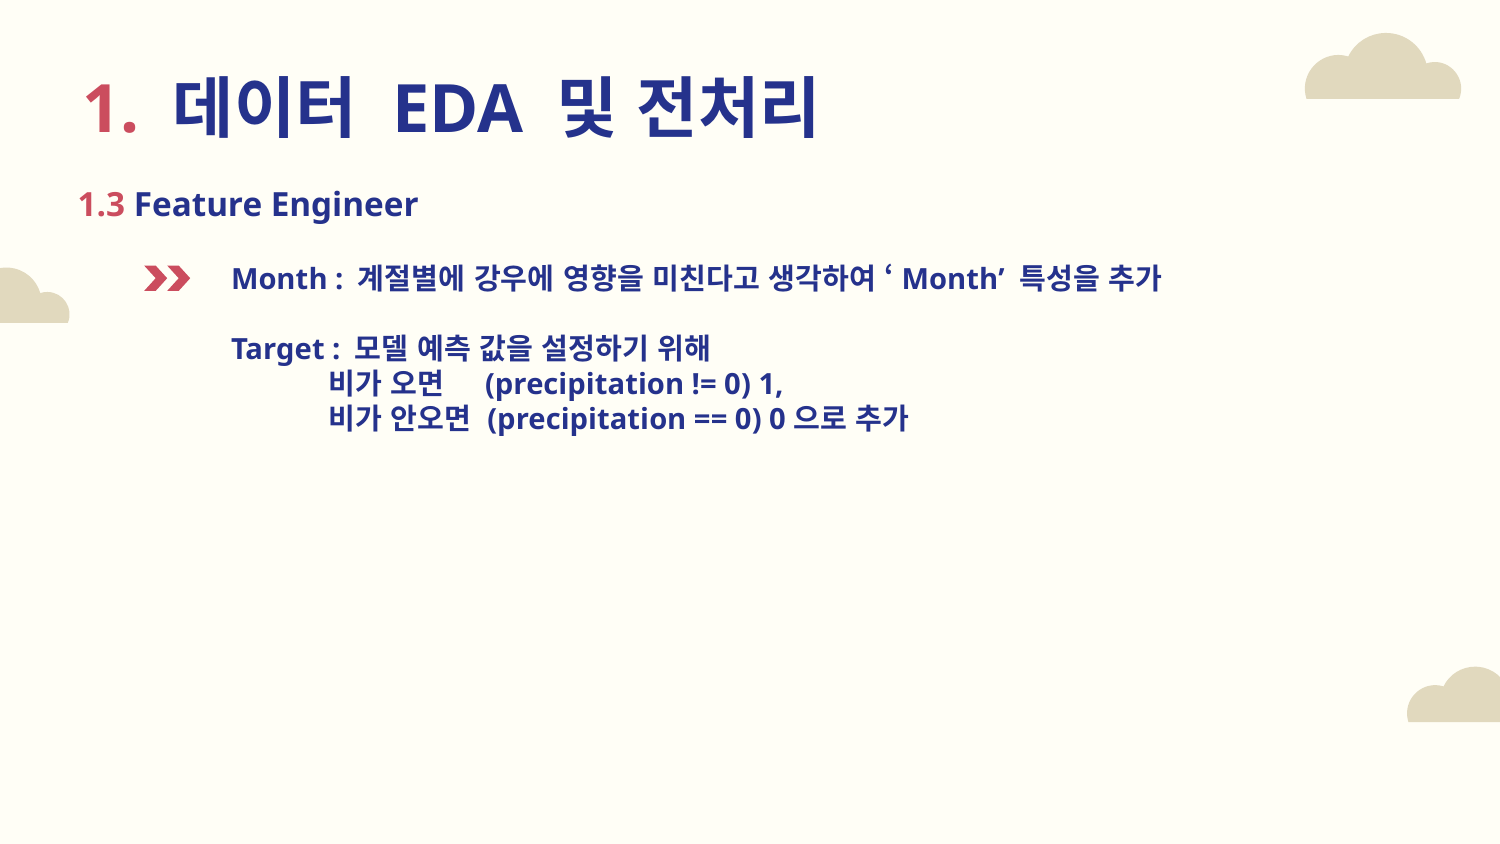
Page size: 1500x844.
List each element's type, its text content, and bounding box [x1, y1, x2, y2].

text_box Month : 계절별에 강우에 영향을 미친다고 생각하여 ‘Month’ 특성을 추가 Target : 모델 예측 값을 설정하기 위해 비가 오면 (precipitation != 0) 1, 비가 안오면 (precipitation == 0) 0으로 추가 [216, 252, 1186, 443]
text_box 1. 데이터 EDA 및 전처리 [67, 57, 875, 153]
text_box [165, 263, 192, 294]
text_box 1.3 Feature Engineer [62, 175, 434, 231]
text_box [142, 263, 169, 294]
